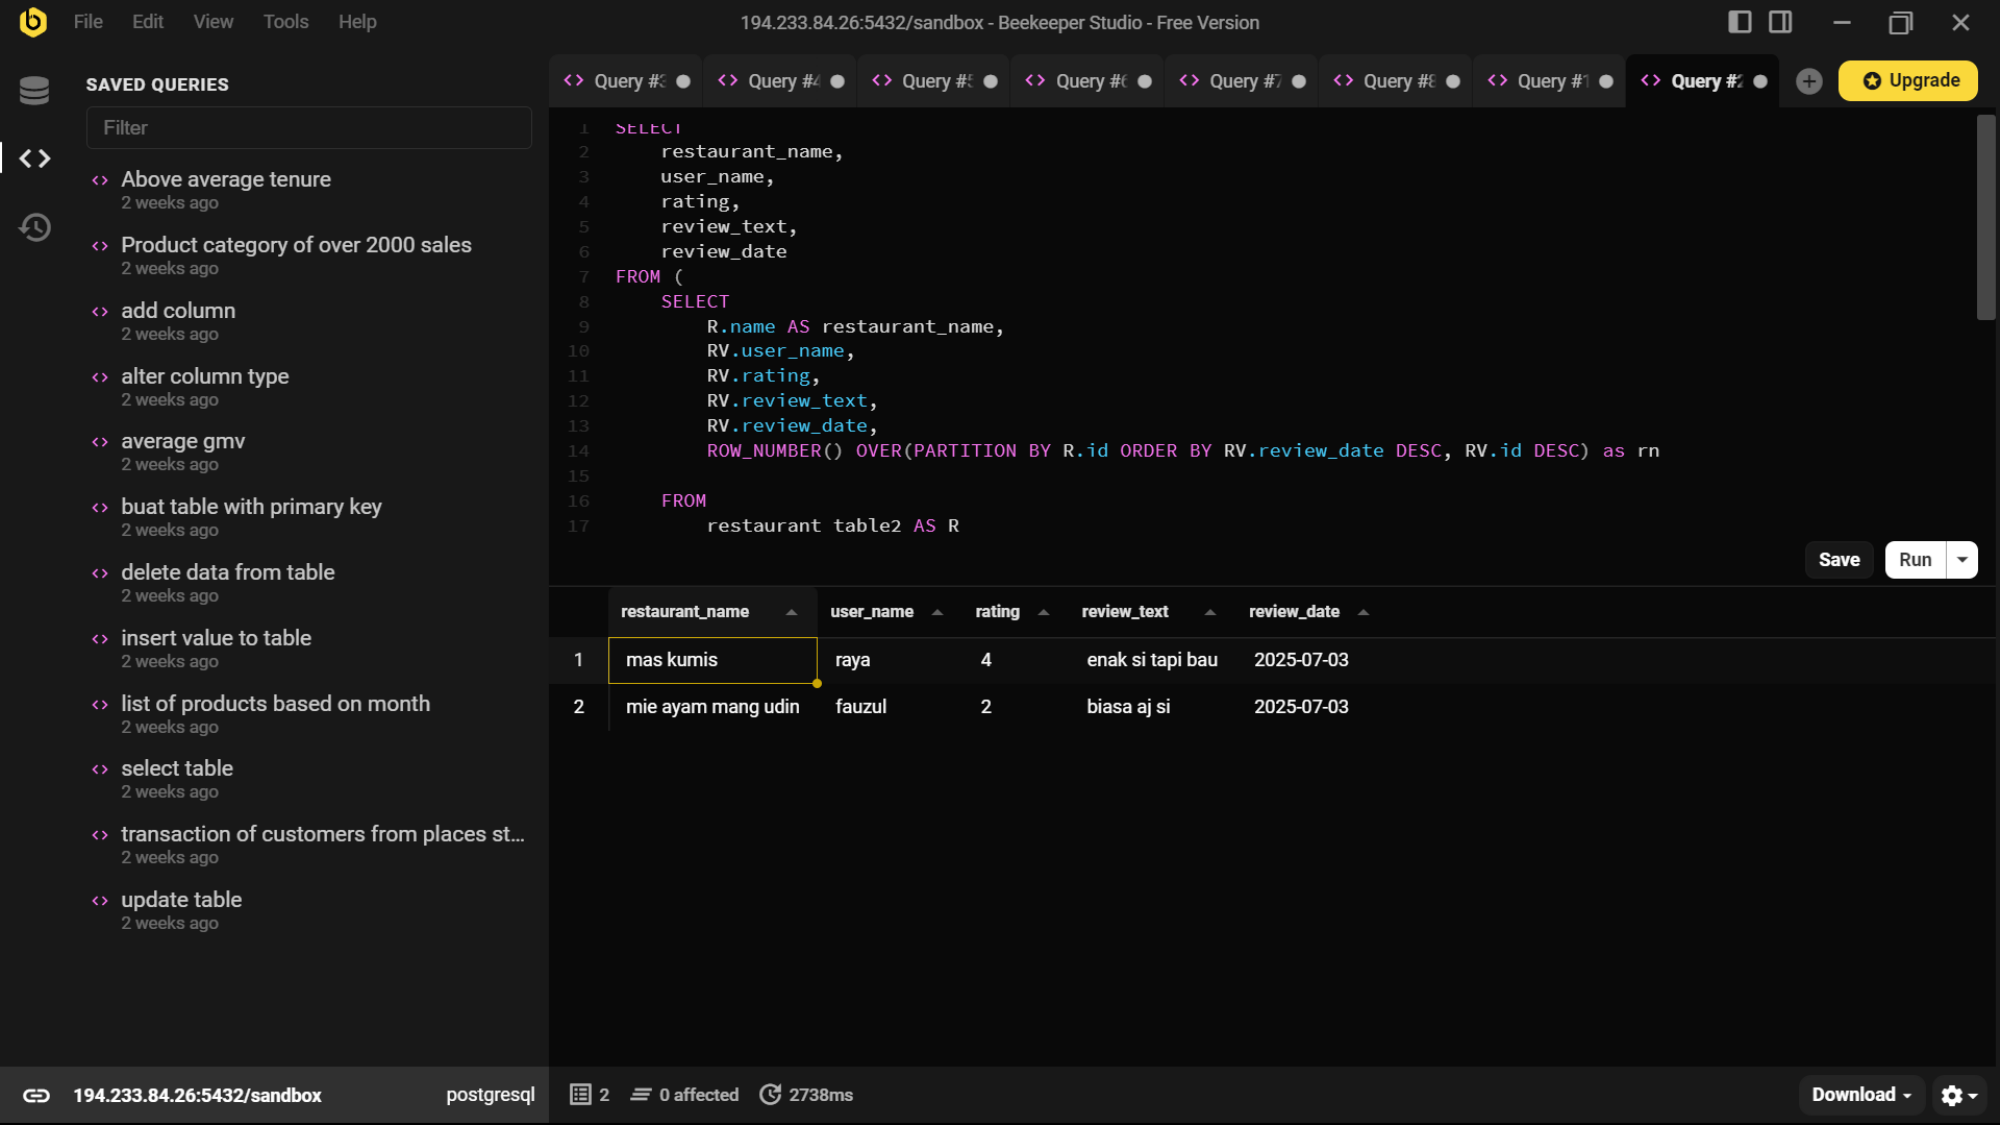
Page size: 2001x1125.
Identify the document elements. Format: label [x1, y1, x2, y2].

list [0, 0, 2000, 1125]
